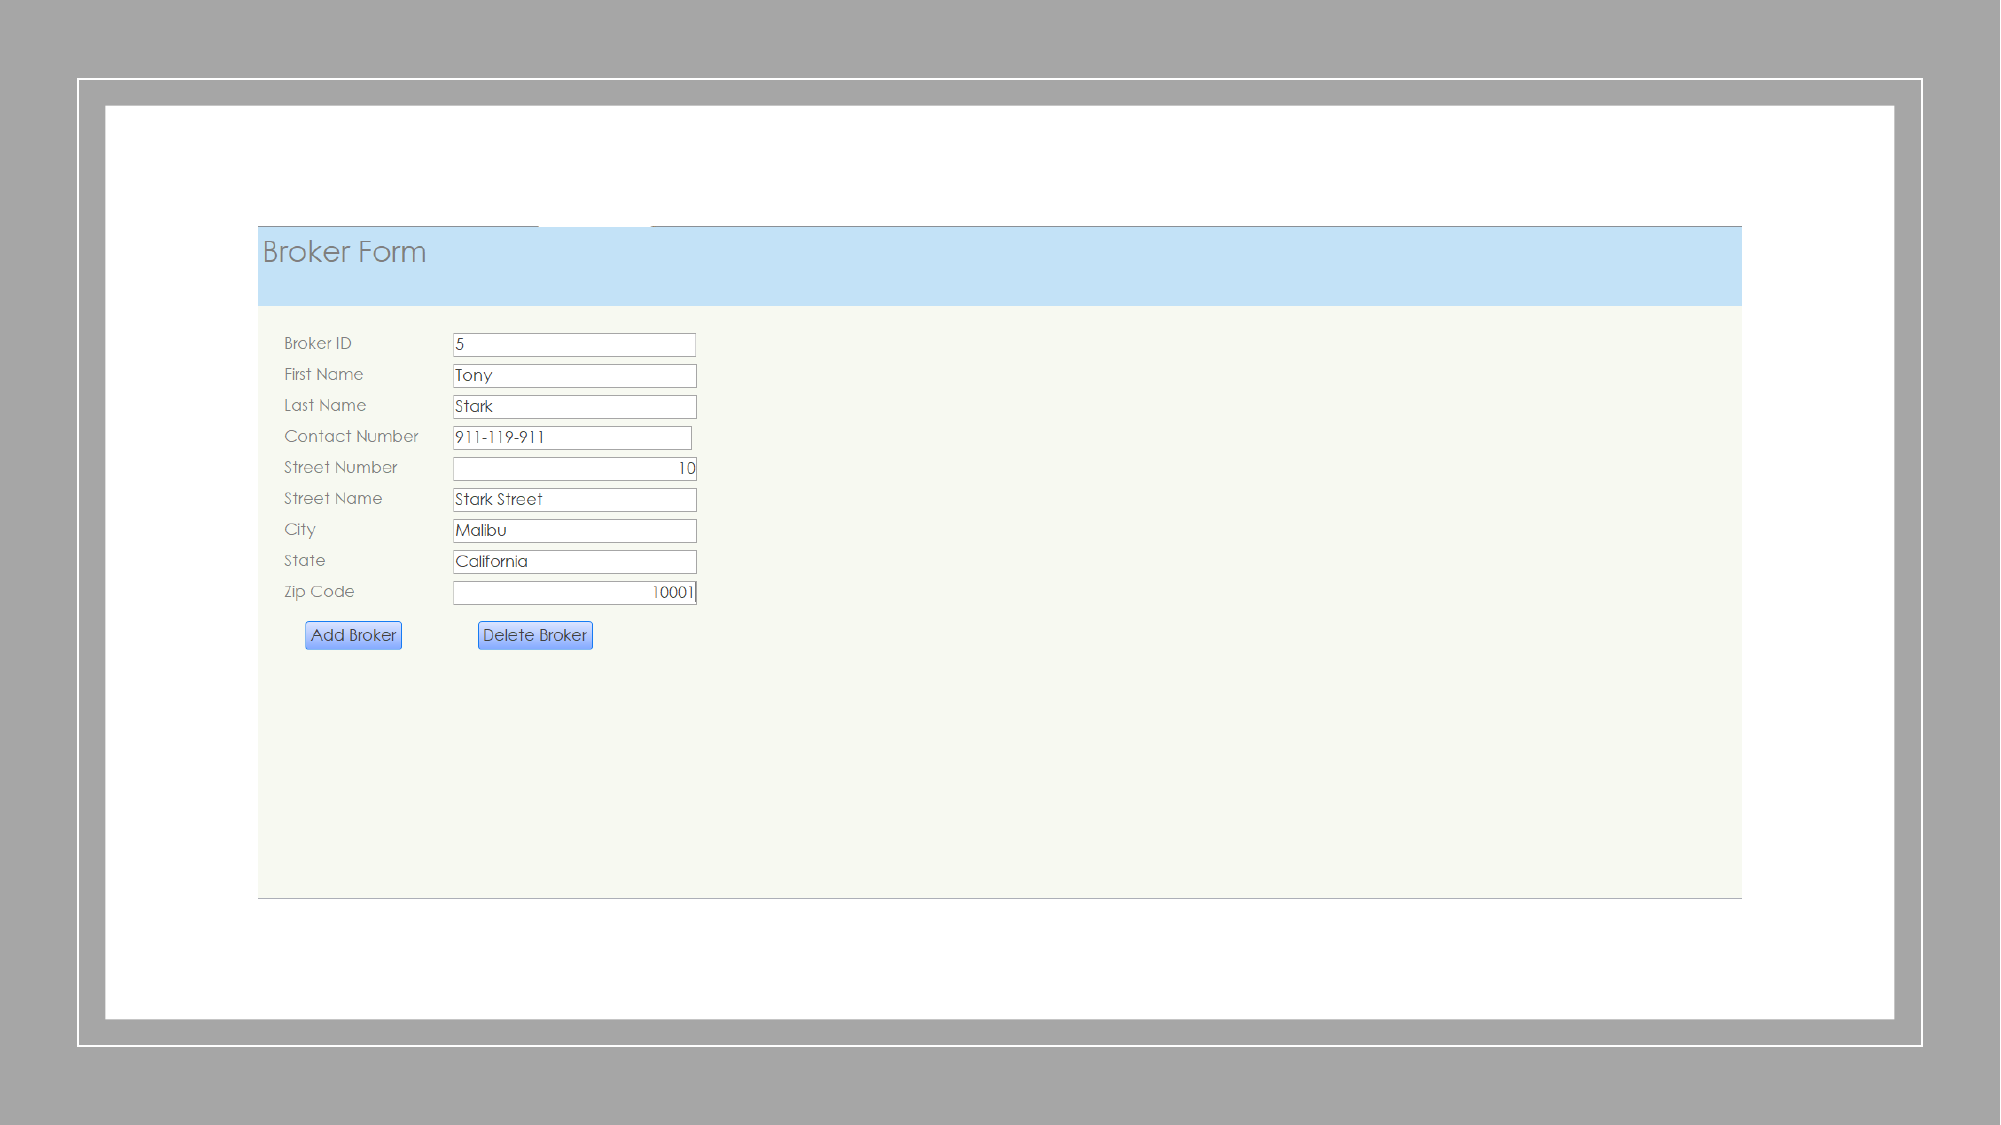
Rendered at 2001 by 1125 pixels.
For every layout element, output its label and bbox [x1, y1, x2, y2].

text_box [104, 104, 1895, 1020]
picture [257, 226, 1742, 899]
text_box [0, 0, 2000, 1125]
text_box [77, 78, 1923, 1047]
